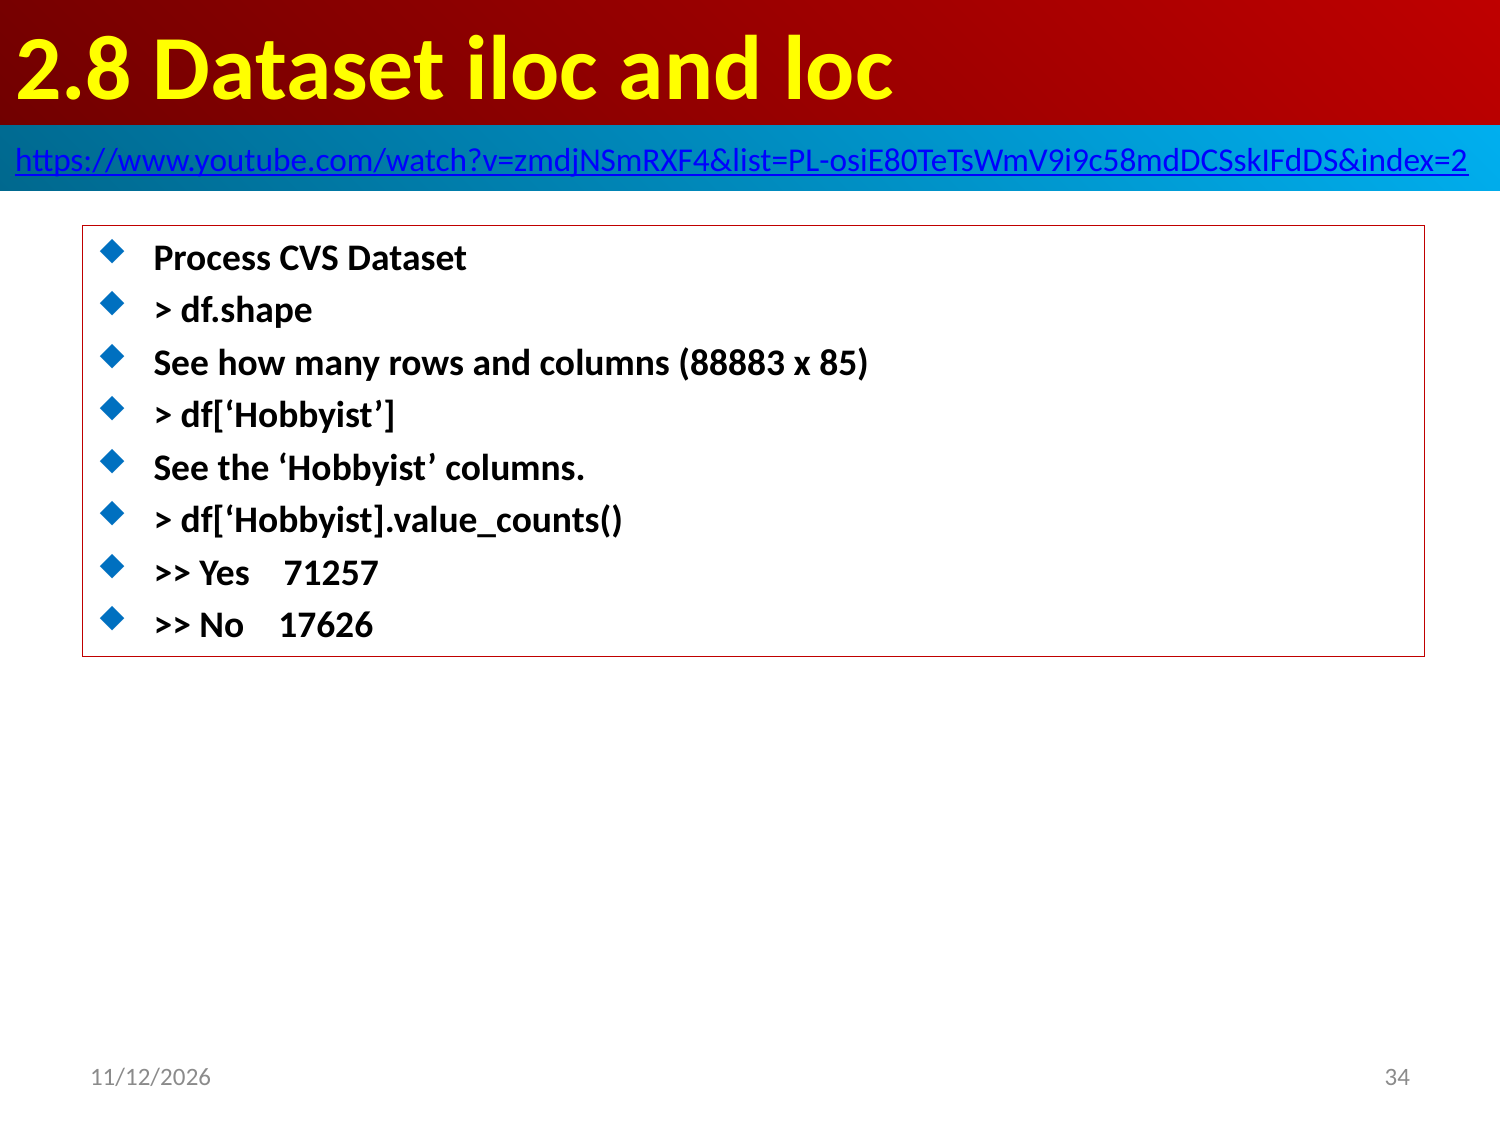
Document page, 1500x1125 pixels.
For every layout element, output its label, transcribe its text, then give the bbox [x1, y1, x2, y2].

title 2.8 Dataset iloc and loc [0, 0, 1500, 125]
subtitle Process CVS Dataset > df.shape See how many rows and columns (88883 x 85) > df[‘Hobbyist’] See the ‘Hobbyist’ columns. > df[‘Hobbyist].value_counts() >> Yes 71257 >> No 17626 [82, 225, 1425, 657]
text_box https://www.youtube.com/watch?v=zmdjNSmRXF4&list=PL-osiE80TeTsWmV9i9c58mdDCSskIFdDS&index=2 [0, 125, 1500, 191]
slide_number 34 [1074, 1042, 1425, 1109]
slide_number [75, 1042, 425, 1109]
